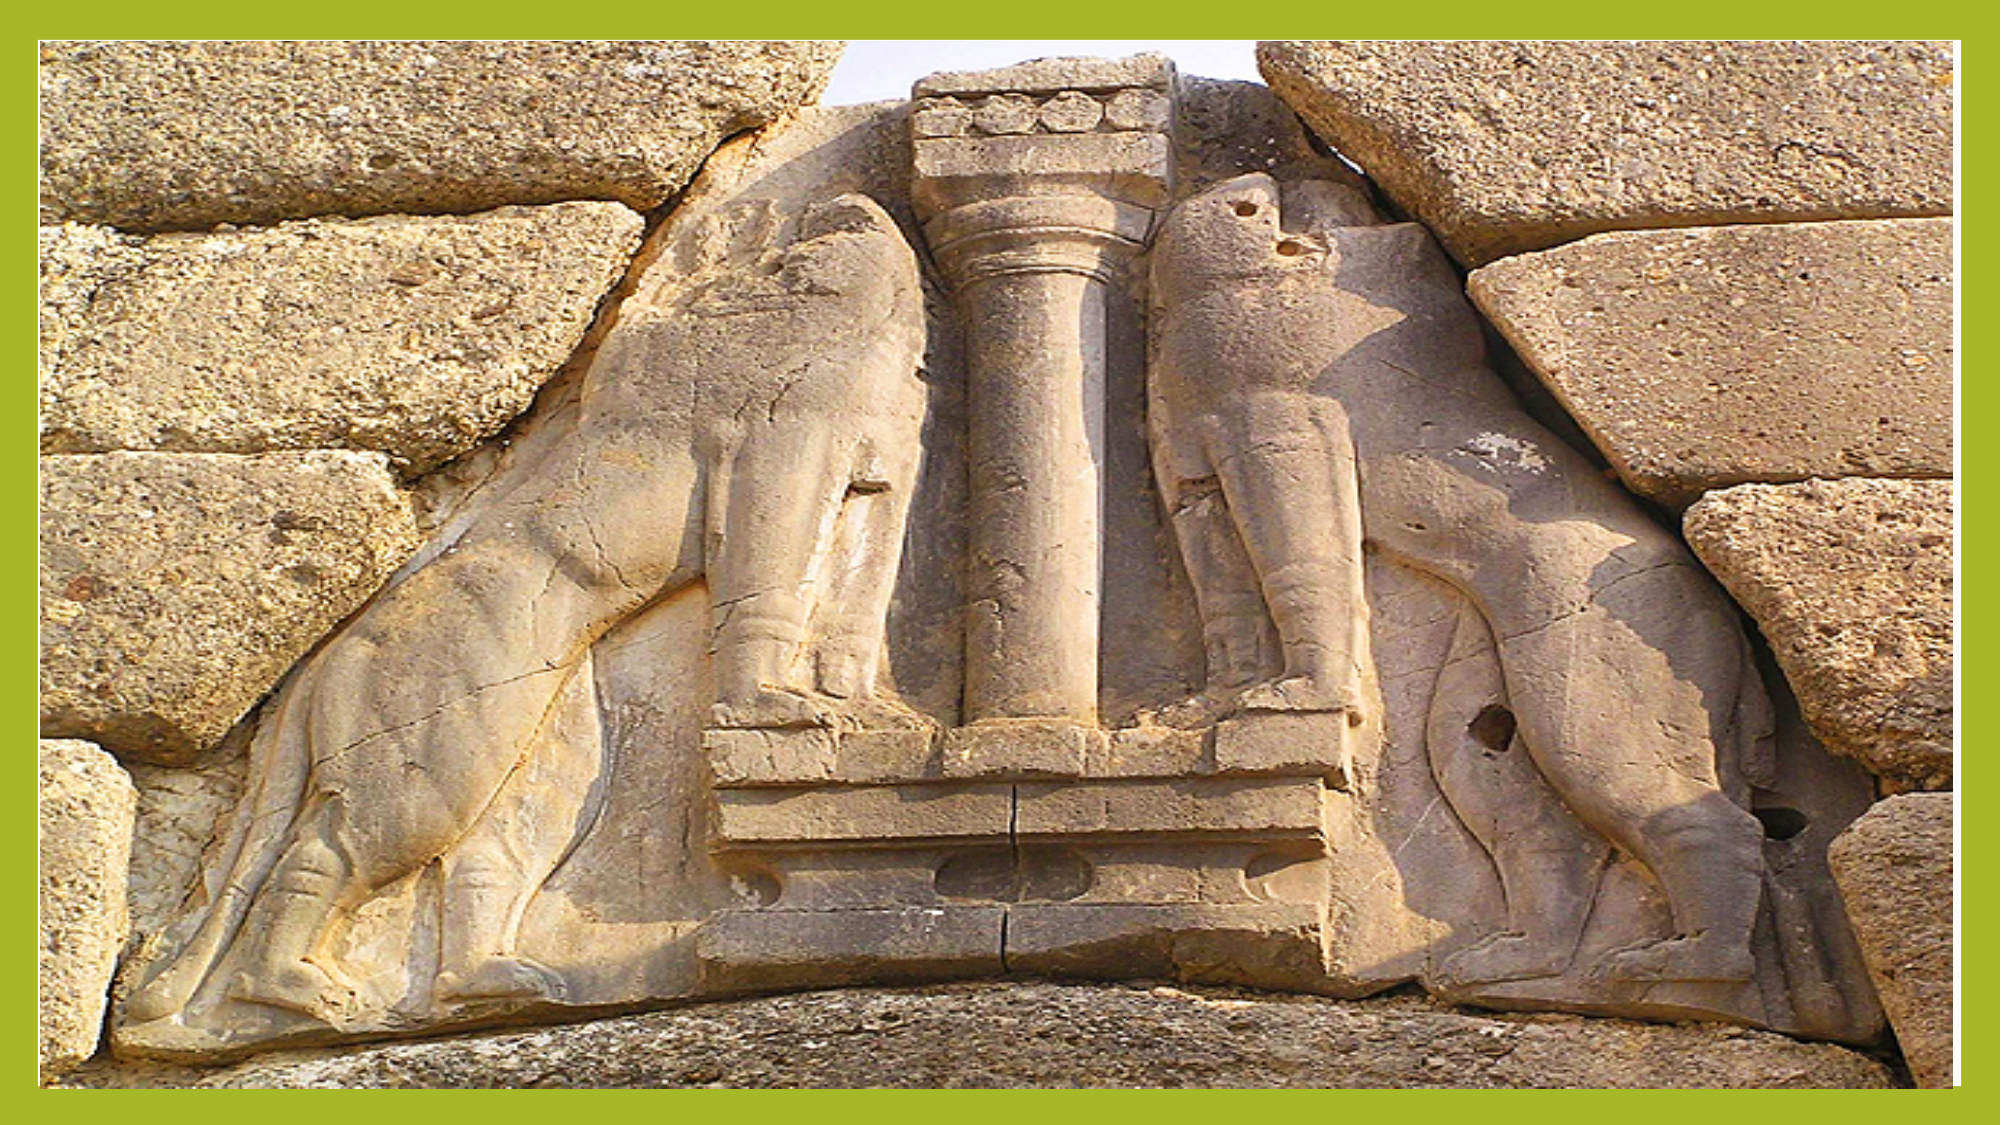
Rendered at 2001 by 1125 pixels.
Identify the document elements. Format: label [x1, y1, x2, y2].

picture [39, 40, 1953, 1089]
